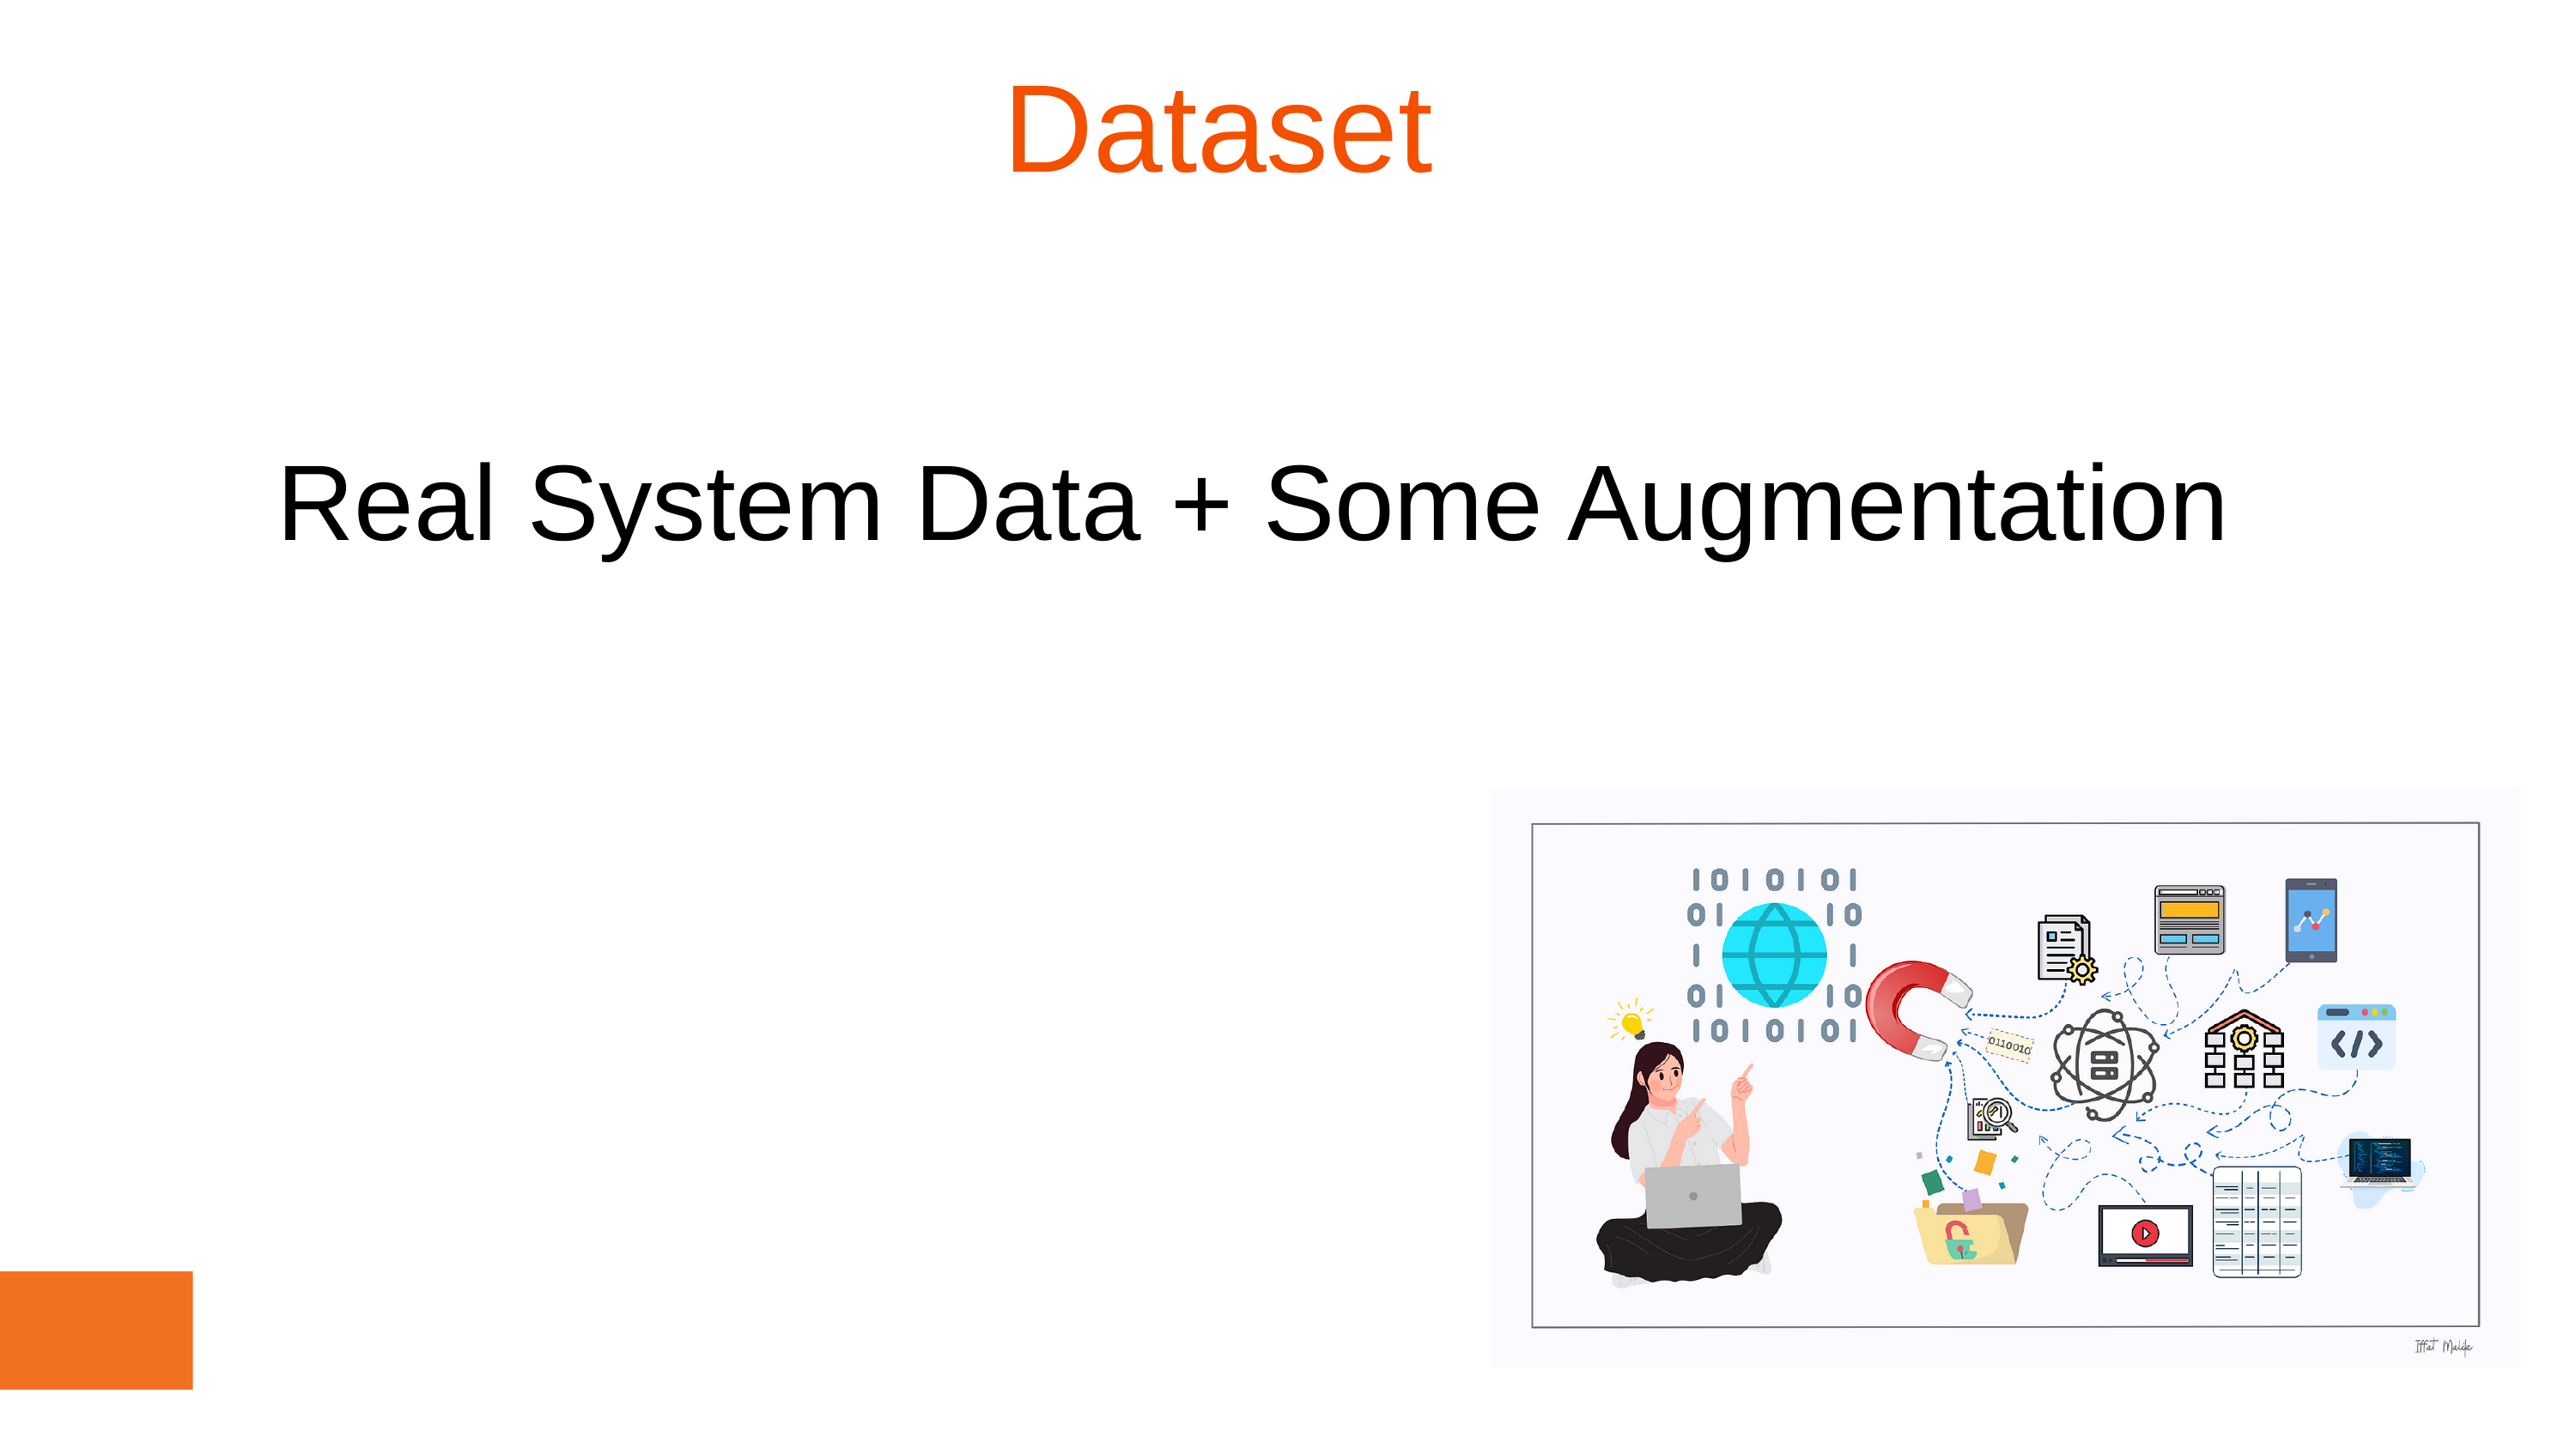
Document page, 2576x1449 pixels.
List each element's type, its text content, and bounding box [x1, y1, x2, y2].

text_box Dataset [264, 47, 2172, 197]
text_box [0, 1271, 193, 1449]
picture [1492, 788, 2521, 1368]
text_box Real System Data + Some Augmentation [264, 433, 2244, 562]
